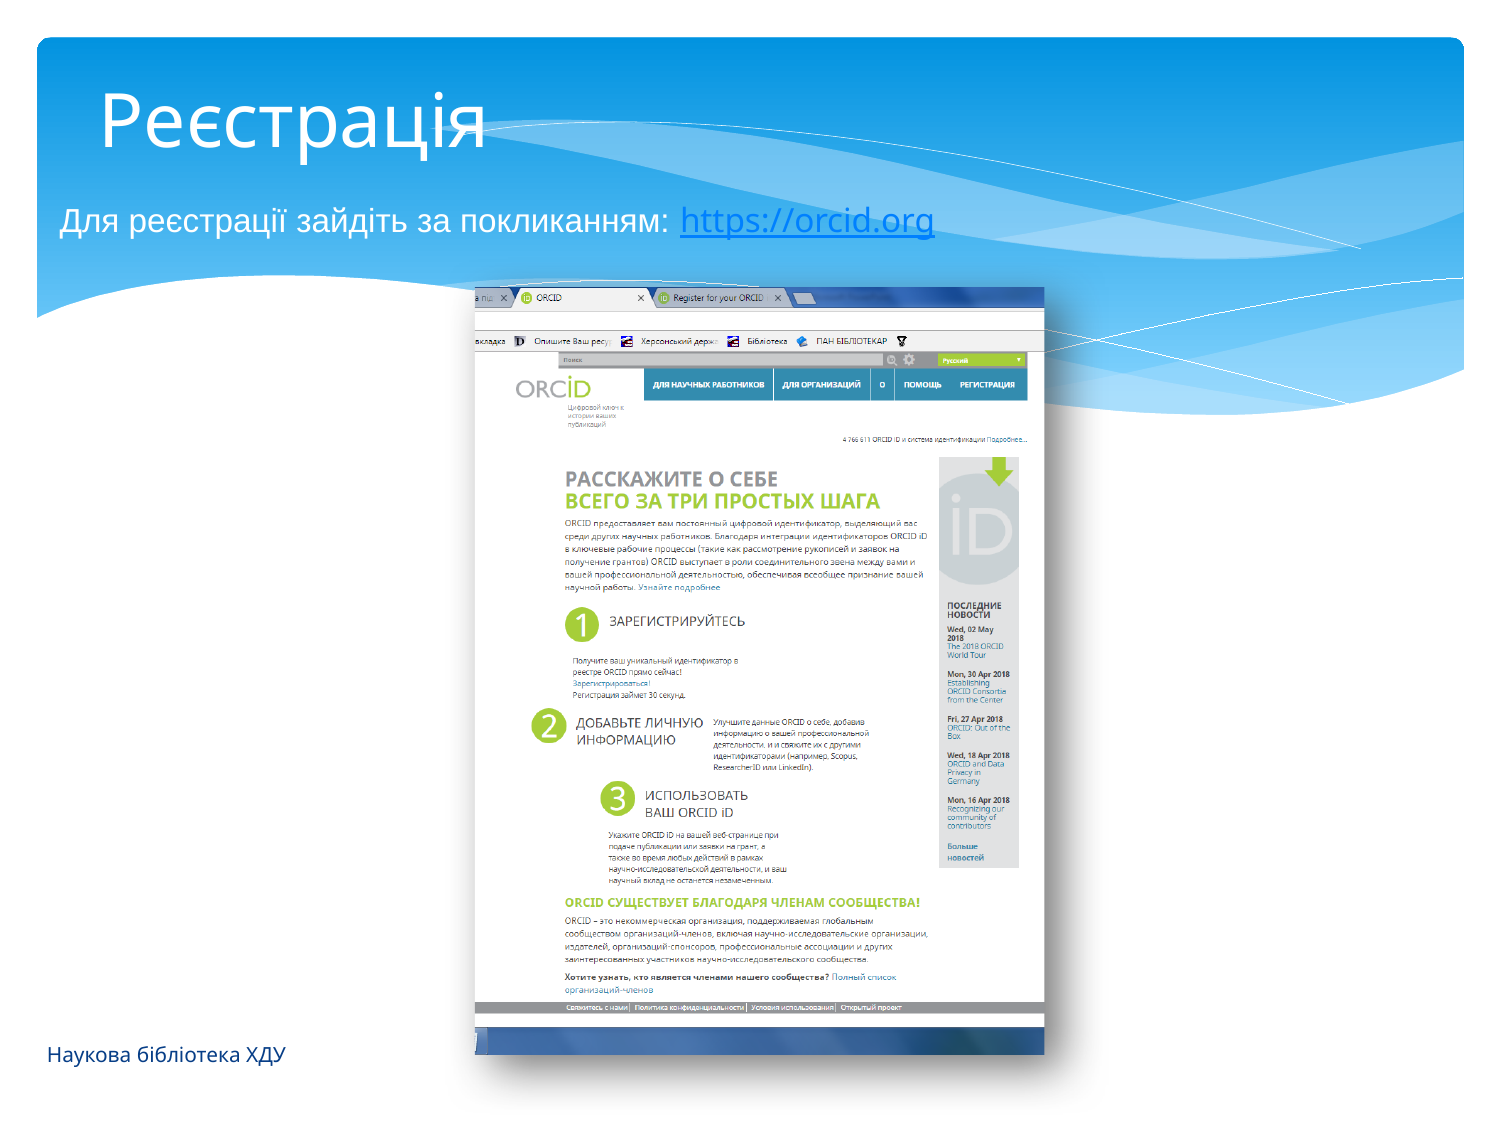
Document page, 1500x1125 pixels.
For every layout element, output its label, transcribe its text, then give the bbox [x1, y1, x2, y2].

picture [474, 287, 1045, 1055]
title Реєстрація [57, 85, 529, 154]
text_box [1203, 140, 1464, 246]
text_box [1331, 243, 1361, 249]
footer Наукова бібліотека ХДУ [31, 1025, 653, 1086]
text_box [1028, 245, 1340, 260]
text_box [529, 119, 613, 125]
text_box [546, 146, 946, 197]
text_box [529, 121, 1165, 197]
text_box [1305, 245, 1346, 249]
text_box Для реєстрації зайдіть за покликанням: https://orcid.org [57, 197, 1341, 245]
